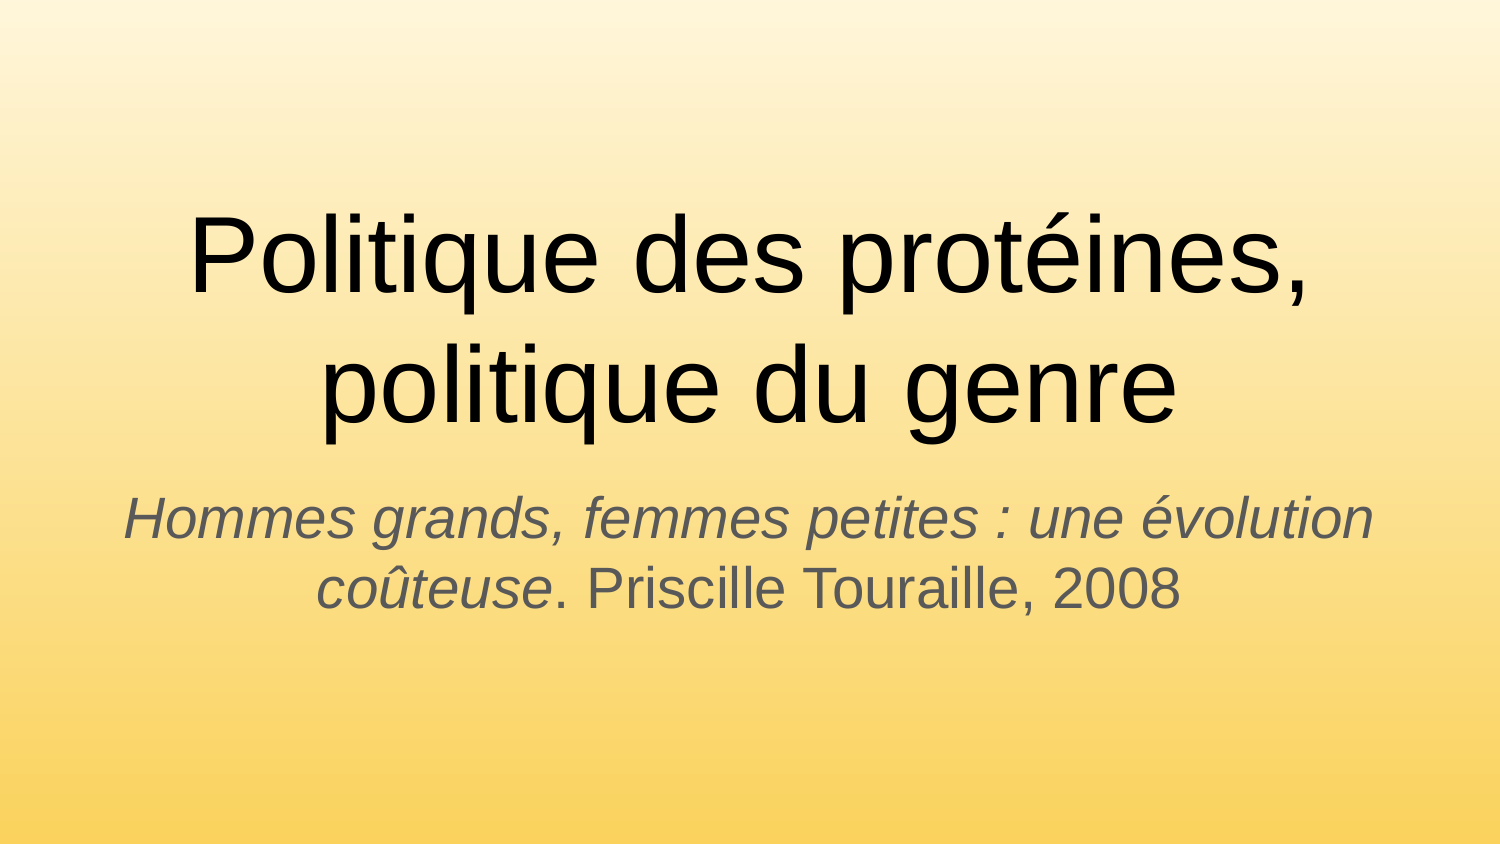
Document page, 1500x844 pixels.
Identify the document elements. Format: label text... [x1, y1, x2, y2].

subtitle Hommes grands, femmes petites : une évolution coûteuse. Priscille Touraille, 2008 [51, 464, 1449, 643]
title Politique des protéines, politique du genre [51, 122, 1449, 459]
